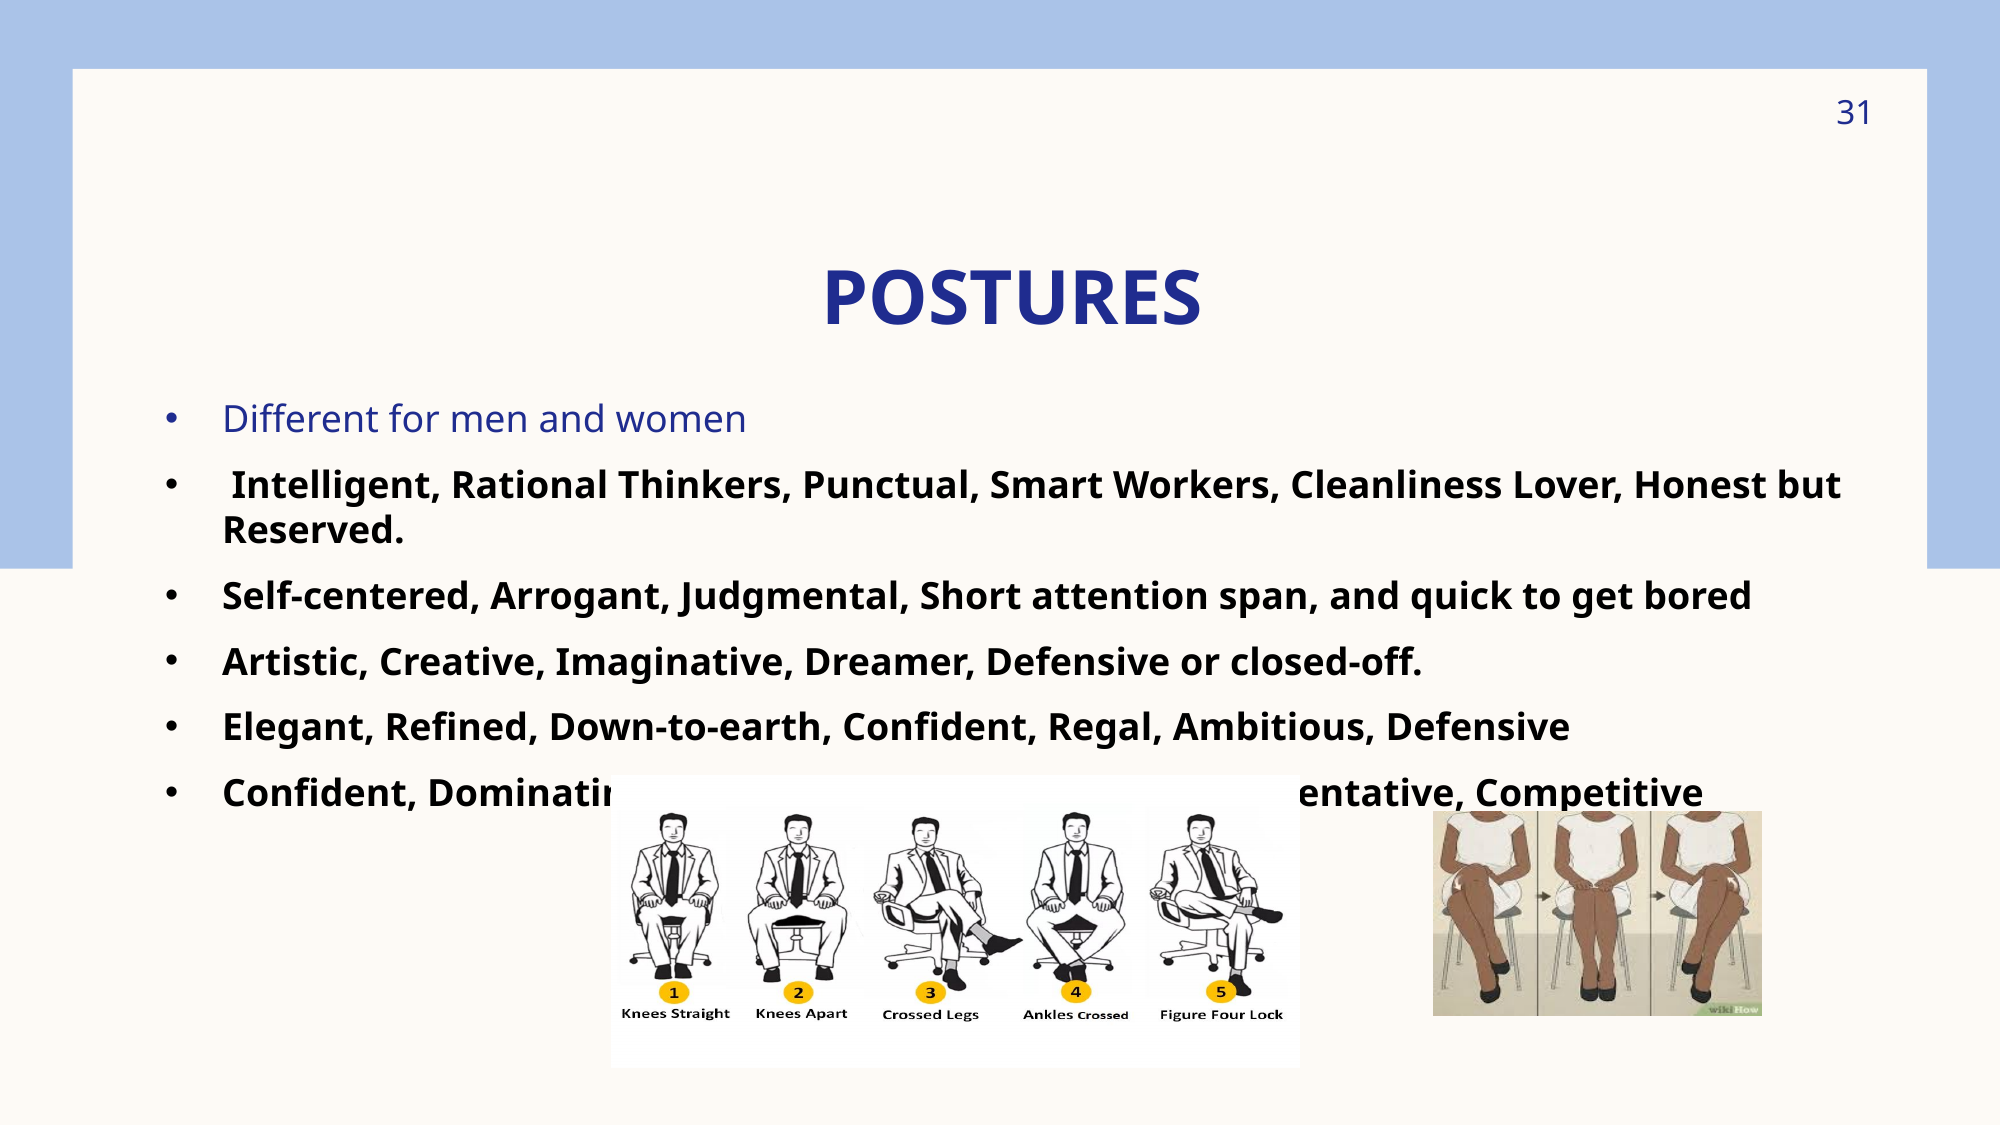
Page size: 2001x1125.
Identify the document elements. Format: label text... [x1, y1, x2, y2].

title Postures [150, 173, 1875, 340]
picture [611, 775, 1301, 1068]
list Different for men and women Intelligent, Rational Thinkers, Punctual, Smart Workers, Cleanliness Lover, Honest but Reserved. Self-centered, Arrogant, Judgmental, Short attention span, and quick to get bored Artistic, Creative, Imaginative, Dreamer, Defensive or closed-off. Elegant, Refined, Down-to-earth, Confident, Regal, Ambitious, Defensive Confident, Dominating, Youthful, Secure, Content, Argumentative, Competitive [150, 379, 1875, 1028]
picture [1433, 811, 1762, 1017]
slide_number 31 [1699, 75, 1875, 153]
